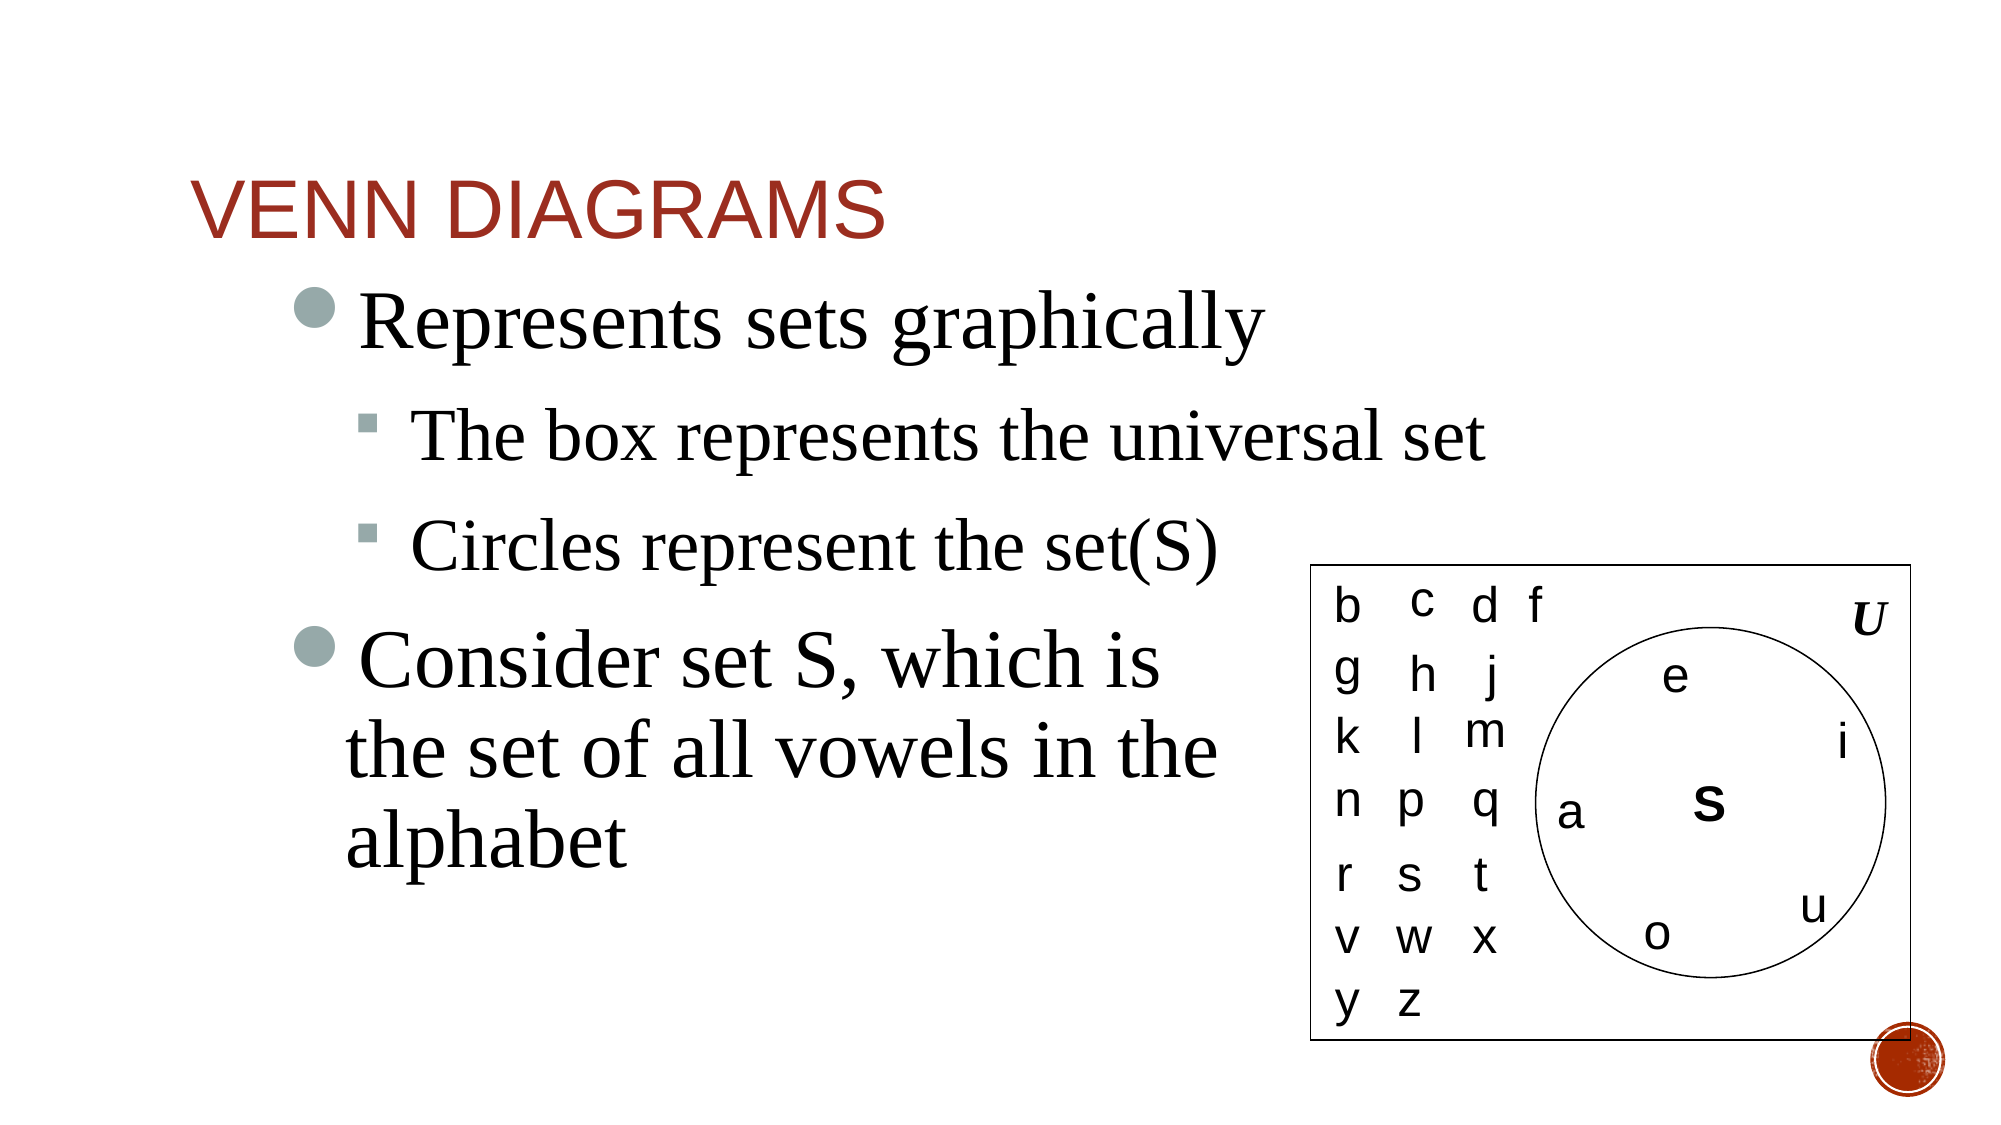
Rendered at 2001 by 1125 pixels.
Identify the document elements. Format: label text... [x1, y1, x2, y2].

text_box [1320, 560, 1862, 566]
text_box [1313, 566, 1909, 1039]
list Represents sets graphically The box represents the universal set Circles represent the set(S) Consider set S, which is the set of all vowels in the alphabet [271, 268, 1697, 1112]
title Venn diagrams [175, 79, 1826, 344]
